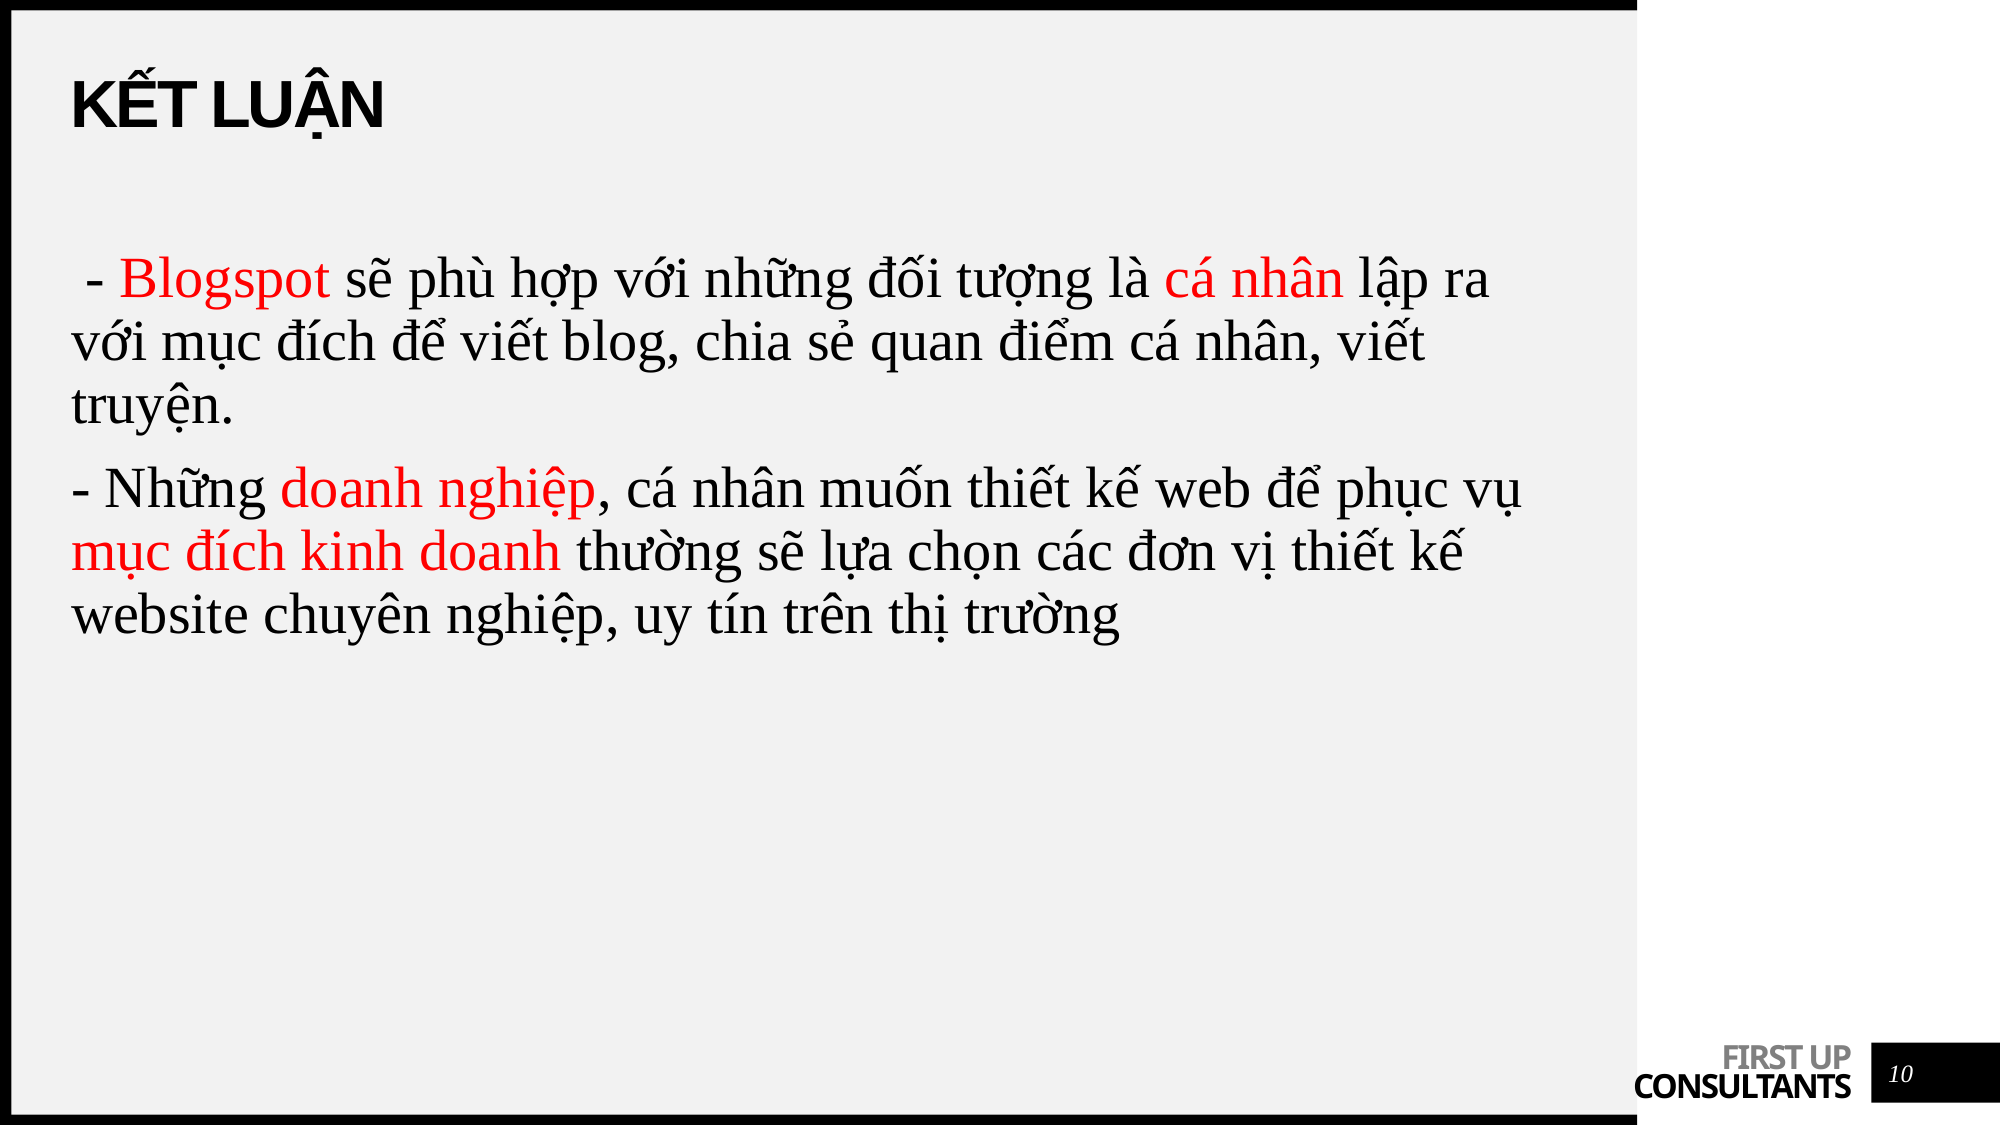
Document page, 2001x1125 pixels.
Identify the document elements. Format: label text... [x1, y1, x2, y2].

list - Blogspot sẽ phù hợp với những đối tượng là cá nhân lập ra với mục đích để viết blog, chia sẻ quan điểm cá nhân, viết truyện. - Những doanh nghiệp, cá nhân muốn thiết kế web để phục vụ mục đích kinh doanh thường sẽ lựa chọn các đơn vị thiết kế website chuyên nghiệp, uy tín trên thị trường [70, 247, 1580, 643]
title Kết luận [70, 70, 1580, 142]
slide_number 10 [1877, 1050, 1924, 1096]
